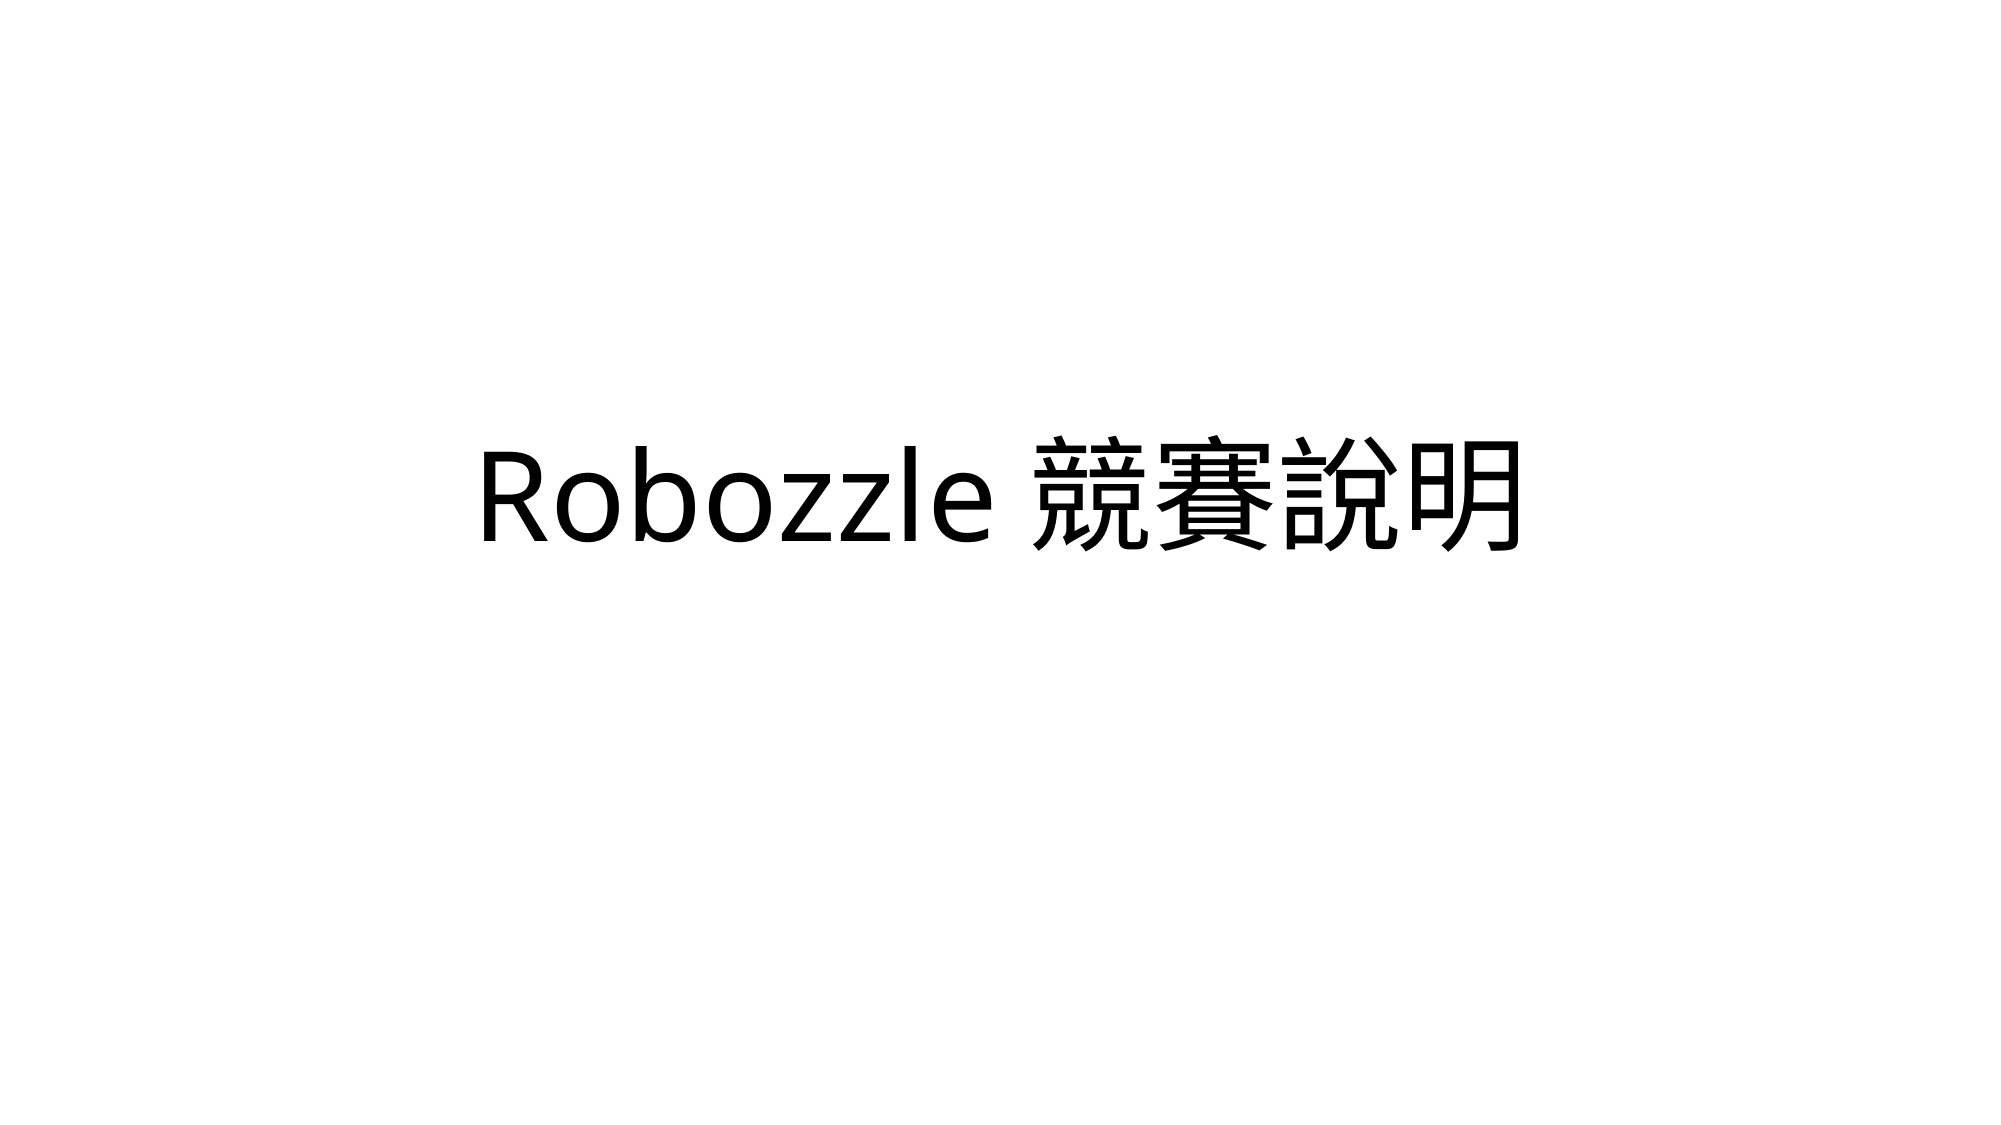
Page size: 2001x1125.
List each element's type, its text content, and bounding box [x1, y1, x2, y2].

title Robozzle競賽說明 [249, 184, 1750, 576]
